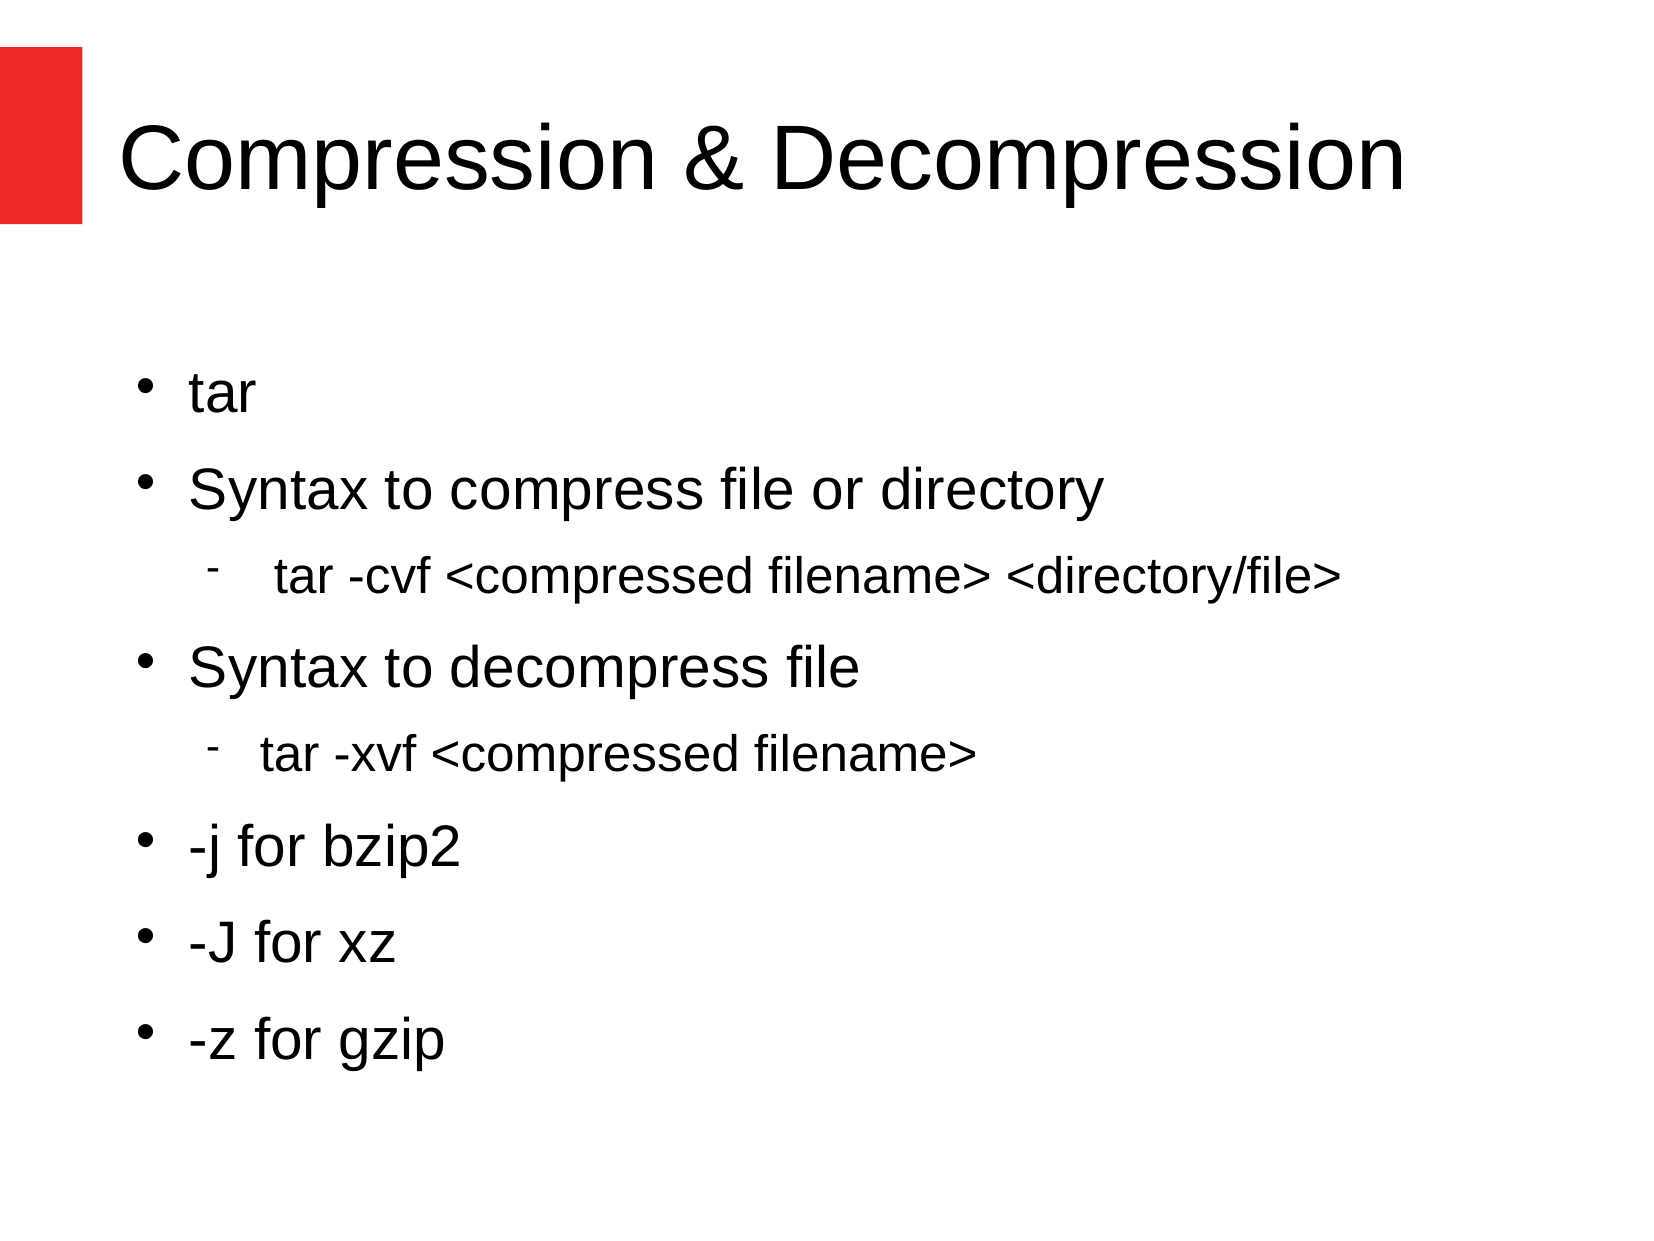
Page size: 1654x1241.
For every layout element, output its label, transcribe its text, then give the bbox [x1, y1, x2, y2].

text_box tar Syntax to compress file or directory tar -cvf <compressed filename> <directory/file> Syntax to decompress file tar -xvf <compressed filename> -j for bzip2 -J for xz -z for gzip [118, 354, 1536, 1074]
text_box Compression & Decompression [118, 97, 1571, 208]
